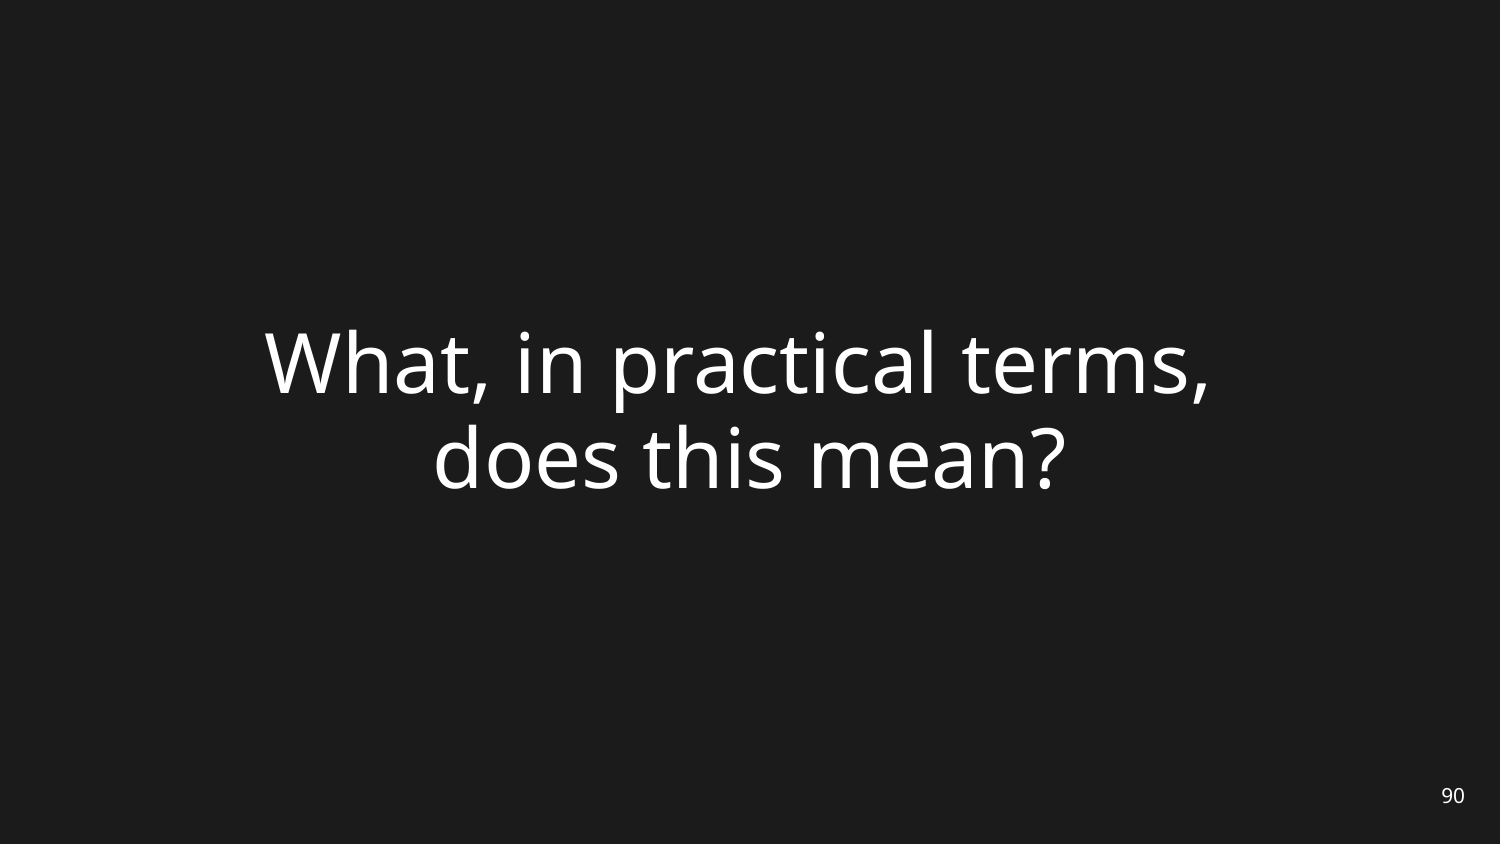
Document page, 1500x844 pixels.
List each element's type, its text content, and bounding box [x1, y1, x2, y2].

slide_number 90 [1389, 764, 1480, 830]
title What, in practical terms, does this mean? [51, 72, 1449, 753]
